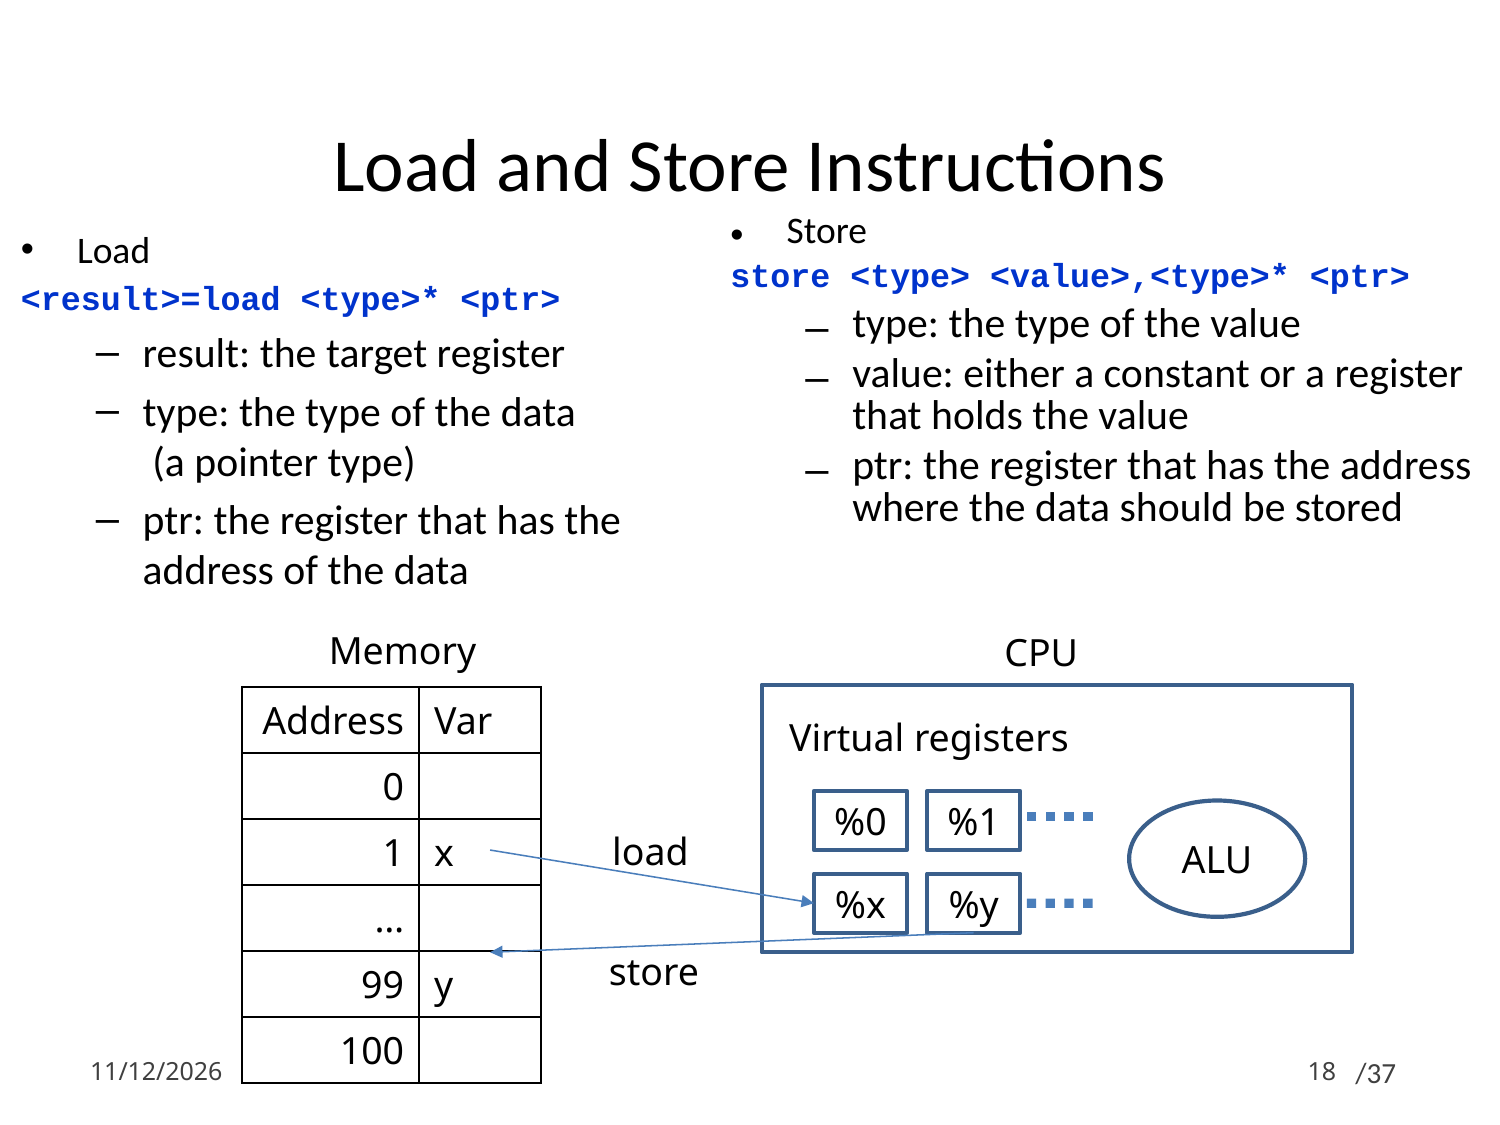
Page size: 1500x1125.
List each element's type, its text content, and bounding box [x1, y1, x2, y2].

table_cell x [420, 820, 540, 884]
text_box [489, 849, 815, 904]
text_box store [594, 961, 714, 1001]
title Load and Store Instructions [75, 67, 1425, 256]
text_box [489, 932, 974, 953]
table_header Var [420, 688, 540, 752]
table_cell [420, 754, 540, 818]
text_box Memory [313, 619, 492, 680]
table_cell y [420, 952, 540, 1016]
slide_number 18 [1281, 1042, 1352, 1103]
table_header Address [243, 688, 418, 752]
text_box Store store <type> <value>,<type>* <ptr> type: the type of the value value: either a constant or a register that holds the value ptr: the register that has the address where the data should be stored [715, 208, 1500, 705]
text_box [761, 684, 1353, 953]
table_cell … [243, 886, 418, 950]
table_cell 1 [243, 820, 418, 884]
table_cell [420, 1018, 540, 1082]
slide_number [75, 1042, 243, 1103]
text_box CPU [989, 621, 1094, 682]
list Load <result>=load <type>* <ptr> result: the target register type: the type of the data (a pointer type) ptr: the register that has the address of the data [5, 218, 704, 835]
table_cell 100 [243, 1018, 418, 1082]
table_cell 99 [243, 952, 418, 1016]
text_box load [597, 820, 714, 848]
table_cell [420, 886, 540, 950]
table_cell 0 [243, 754, 418, 818]
